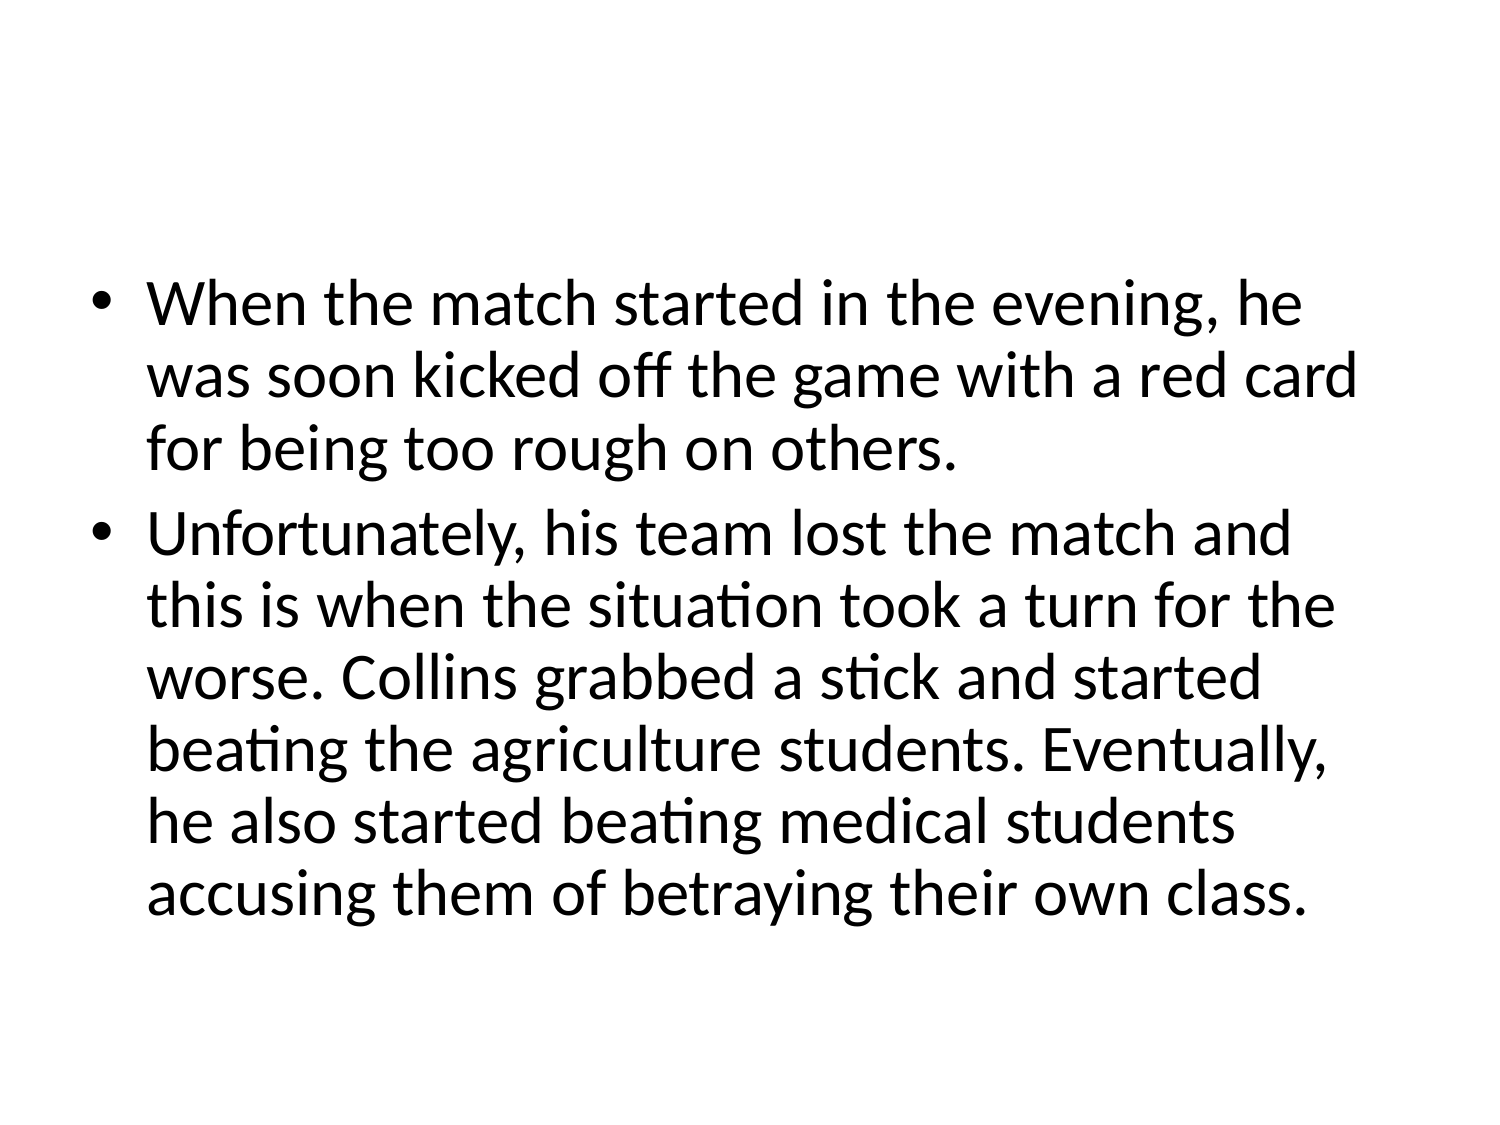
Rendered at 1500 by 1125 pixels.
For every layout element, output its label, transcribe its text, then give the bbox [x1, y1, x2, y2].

text_box When the match started in the evening, he was soon kicked off the game with a red card for being too rough on others. Unfortunately, his team lost the match and this is when the situation took a turn for the worse. Collins grabbed a stick and started beating the agriculture students. Eventually, he also started beating medical students accusing them of betraying their own class. [87, 255, 1368, 930]
